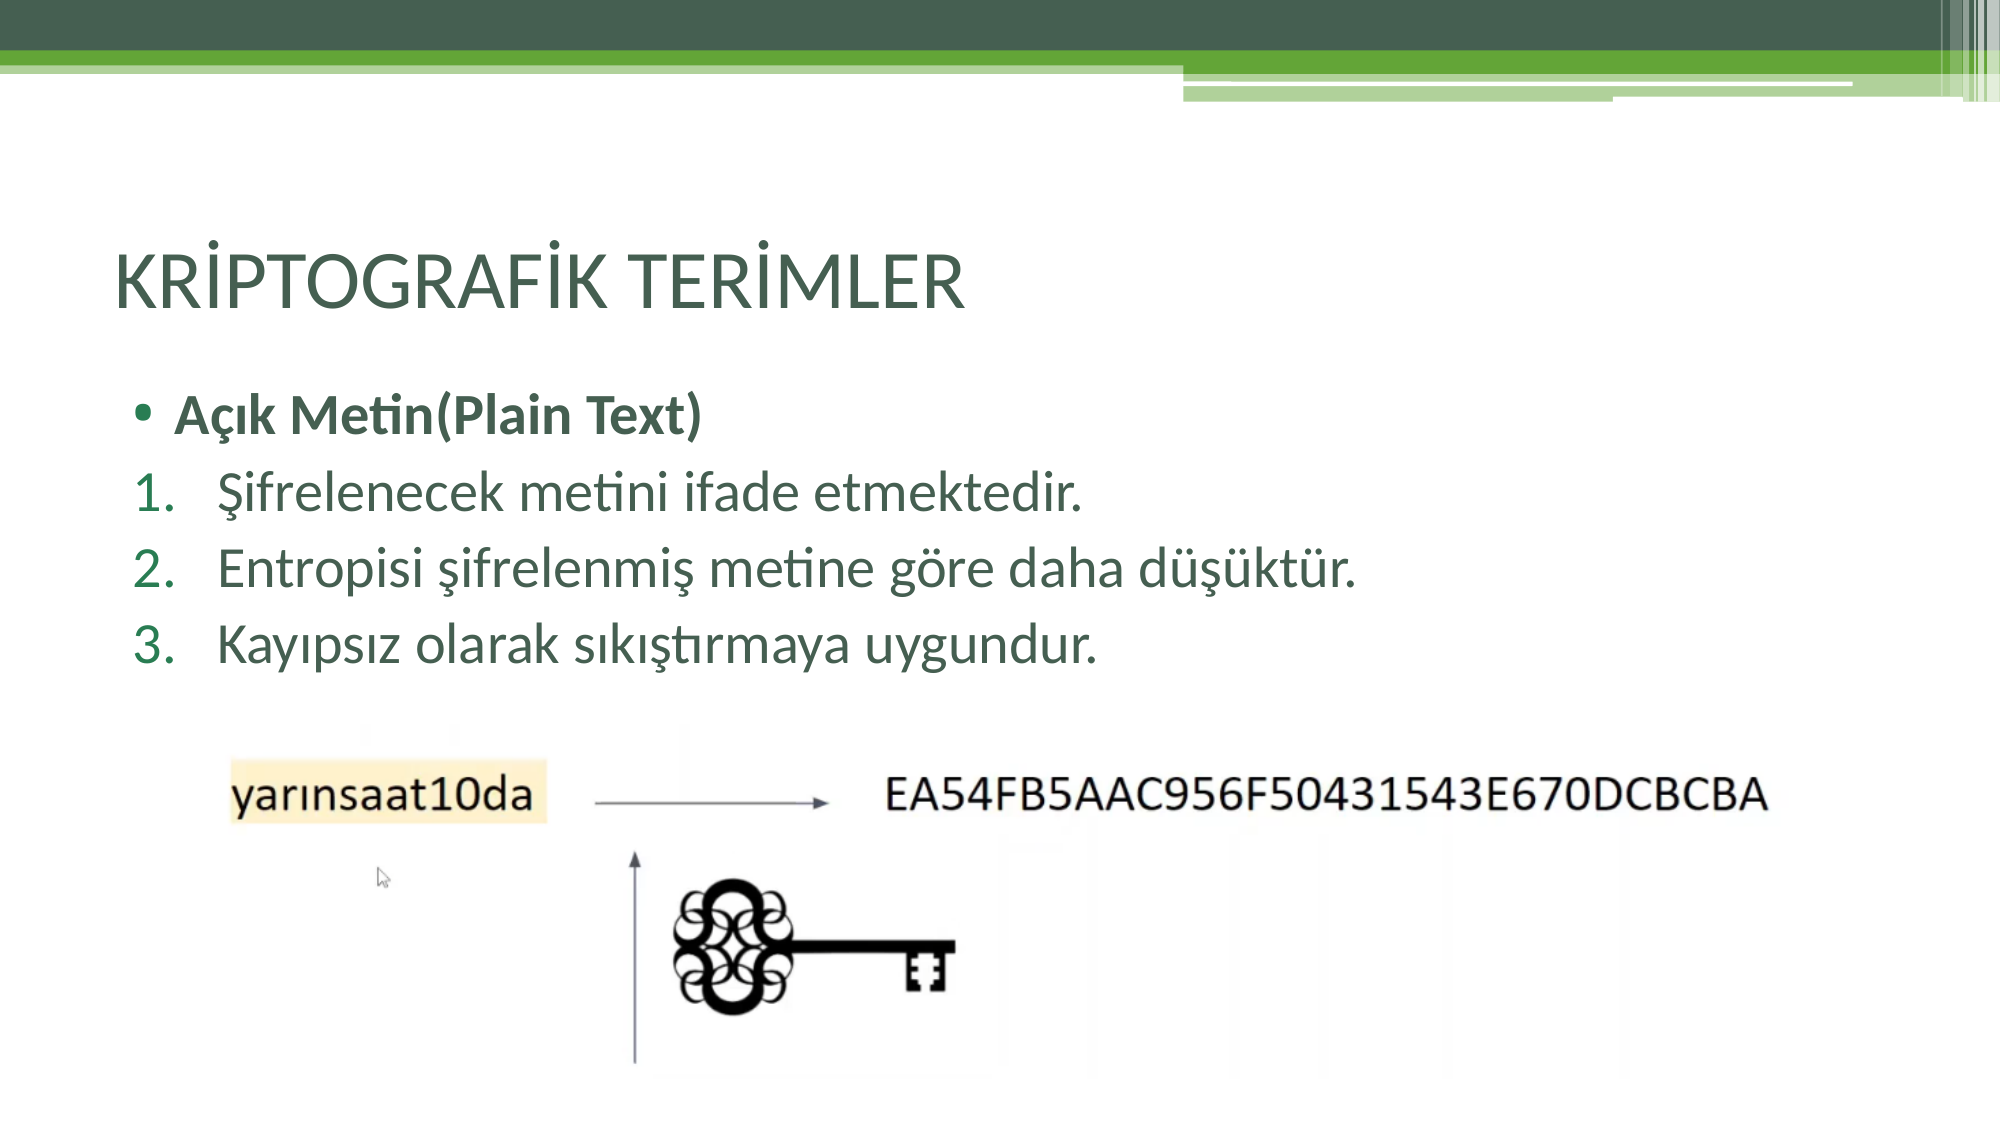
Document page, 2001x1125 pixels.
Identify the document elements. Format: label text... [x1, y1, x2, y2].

picture [211, 724, 1789, 1079]
list Açık Metin(Plain Text) Şifrelenecek metini ifade etmektedir. Entropisi şifrelenmiş metine göre daha düşüktür. Kayıpsız olarak sıkıştırmaya uygundur. [99, 368, 1900, 1079]
title KRİPTOGRAFİK TERİMLER [99, 187, 1900, 363]
